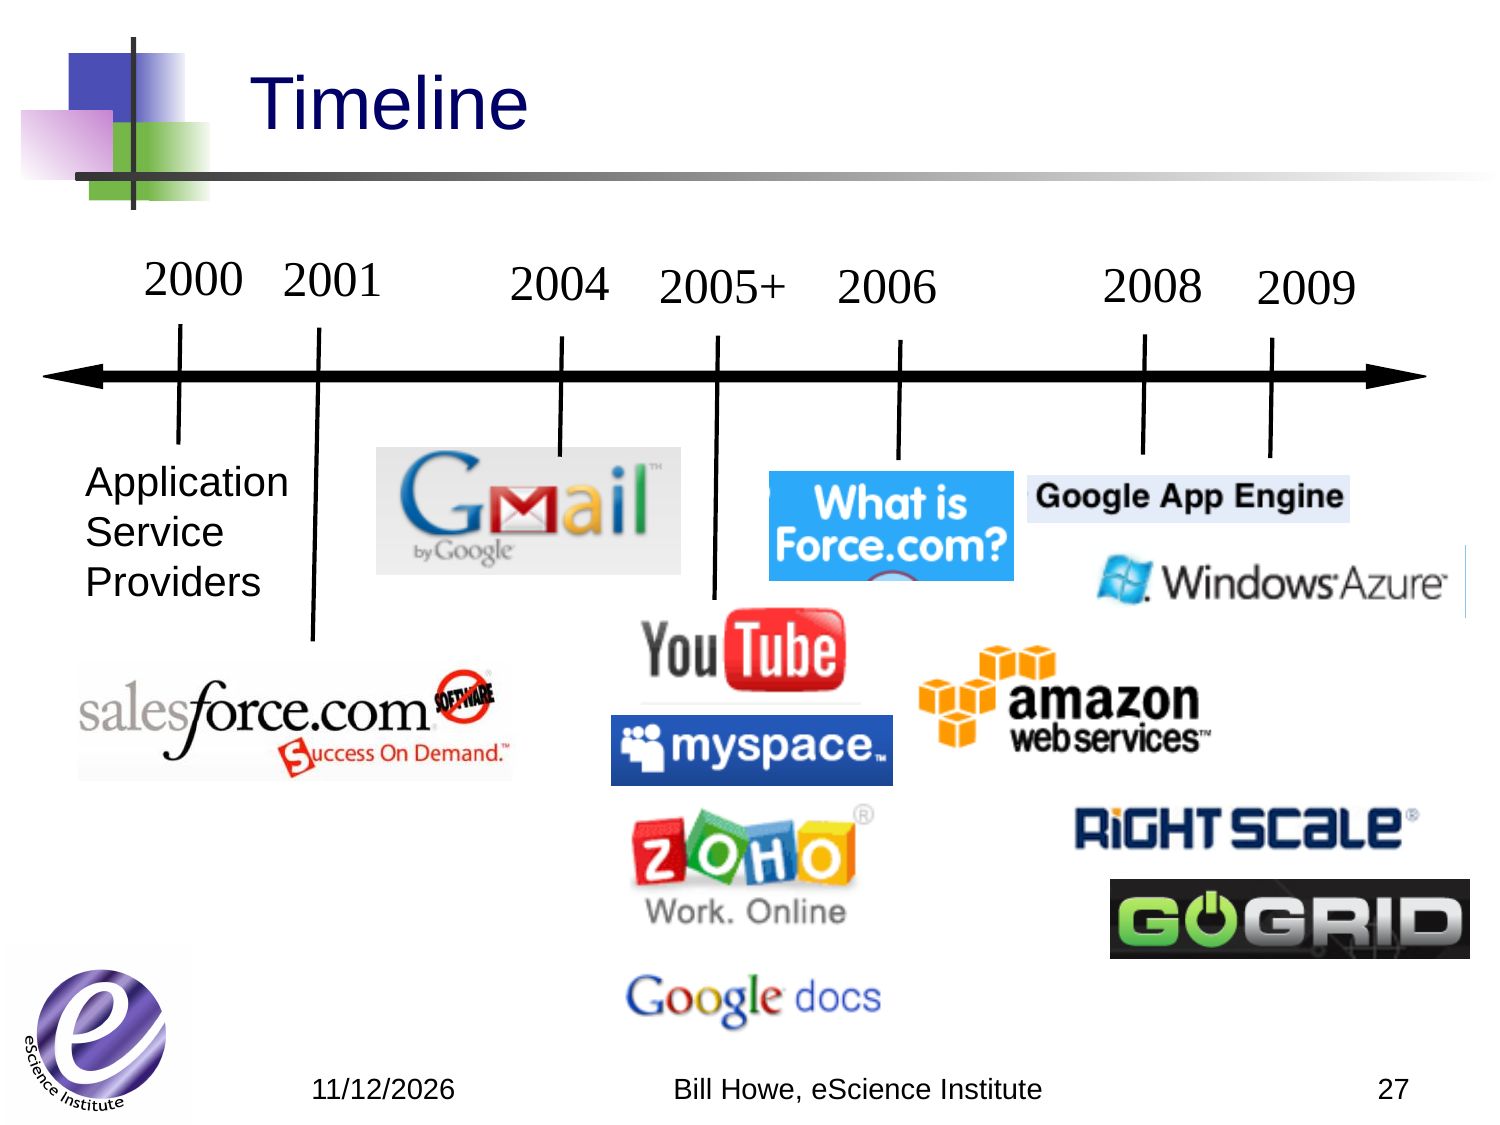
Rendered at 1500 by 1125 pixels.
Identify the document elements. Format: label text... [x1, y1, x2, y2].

text_box 2005+ [644, 246, 822, 322]
picture [376, 447, 681, 575]
text_box [562, 371, 717, 382]
text_box 2006 [822, 246, 973, 322]
text_box 2004 [494, 242, 646, 318]
text_box [1145, 371, 1271, 382]
text_box [1272, 364, 1427, 389]
text_box [900, 371, 1144, 382]
text_box [180, 371, 318, 382]
picture [906, 635, 1223, 770]
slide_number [296, 1038, 609, 1113]
text_box [718, 371, 899, 382]
picture [619, 958, 890, 1038]
picture [611, 714, 893, 786]
picture [77, 660, 517, 782]
picture [1082, 544, 1466, 627]
footer Bill Howe, eScience Institute [620, 1037, 1096, 1113]
slide_number 27 [1112, 1037, 1425, 1113]
picture [1110, 879, 1470, 960]
picture [6, 945, 192, 1125]
picture [630, 600, 861, 705]
picture [1059, 789, 1425, 864]
text_box 2008 [1088, 245, 1239, 320]
text_box [42, 364, 179, 389]
text_box Application Service Providers [70, 447, 416, 613]
text_box 2000 [128, 237, 280, 313]
title Timeline [234, 27, 1425, 153]
picture [768, 471, 1014, 581]
picture [1027, 475, 1350, 524]
picture [619, 795, 885, 941]
text_box [319, 371, 561, 382]
text_box 2009 [1241, 246, 1393, 322]
text_box 2001 [267, 239, 419, 315]
